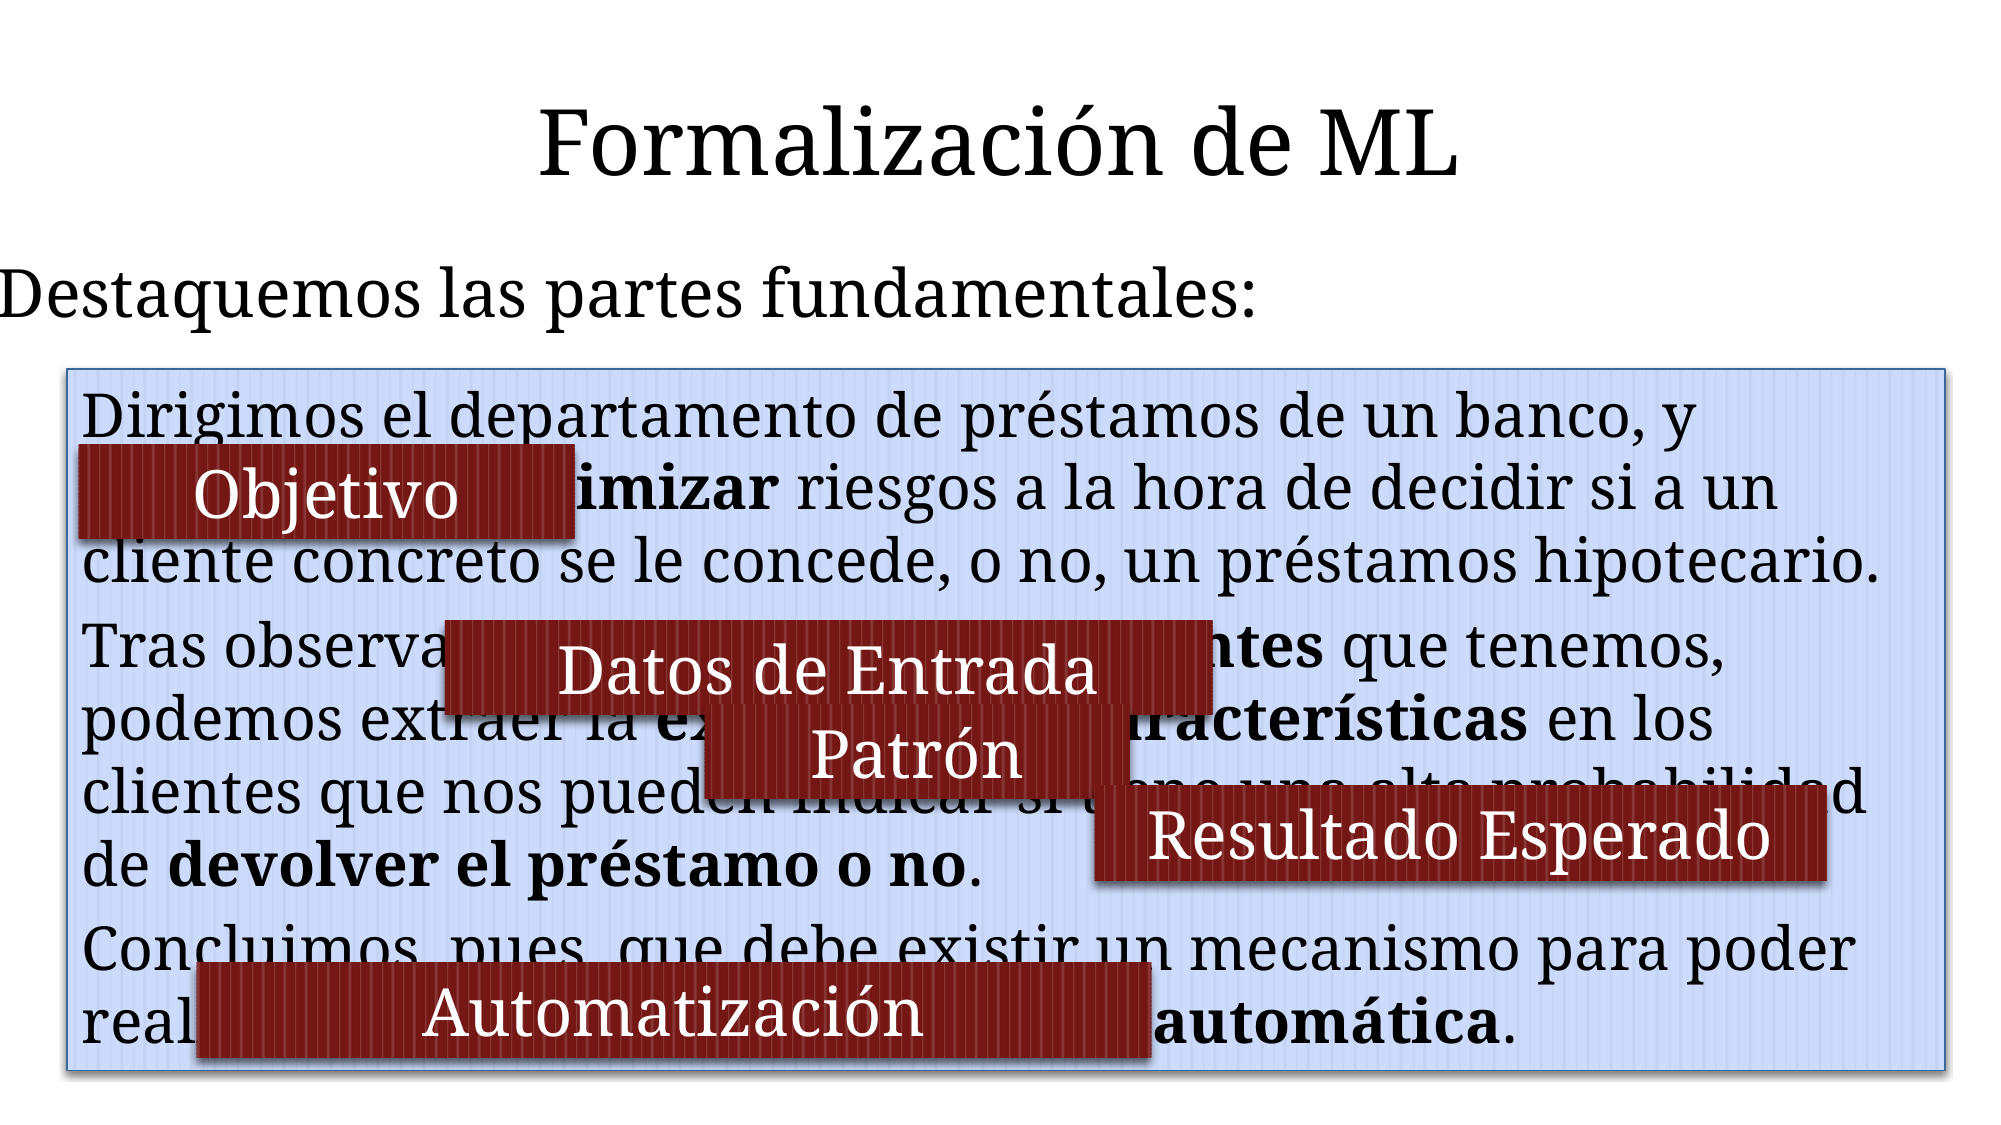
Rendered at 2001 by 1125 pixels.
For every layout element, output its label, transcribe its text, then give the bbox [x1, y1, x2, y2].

text_box Destaquemos las partes fundamentales: [0, 243, 1292, 339]
list Dirigimos el departamento de préstamos de un banco, y necesitamos minimizar riesgos a la hora de decidir si a un cliente concreto se le concede, o no, un préstamos hipotecario. Tras observar la base de datos de clientes que tenemos, podemos extraer la existencia de características en los clientes que nos pueden indicar si tiene una alta probabilidad de devolver el préstamo o no. Concluimos, pues, que debe existir un mecanismo para poder realizar esta clasificación de forma automática. [66, 368, 1946, 1071]
title Formalización de ML [99, 45, 1900, 233]
text_box Objetivo [78, 444, 575, 539]
text_box Patrón [704, 704, 1130, 799]
text_box Automatización [196, 962, 1152, 1058]
text_box Datos de Entrada [444, 620, 1213, 715]
text_box Resultado Esperado [1094, 785, 1827, 881]
